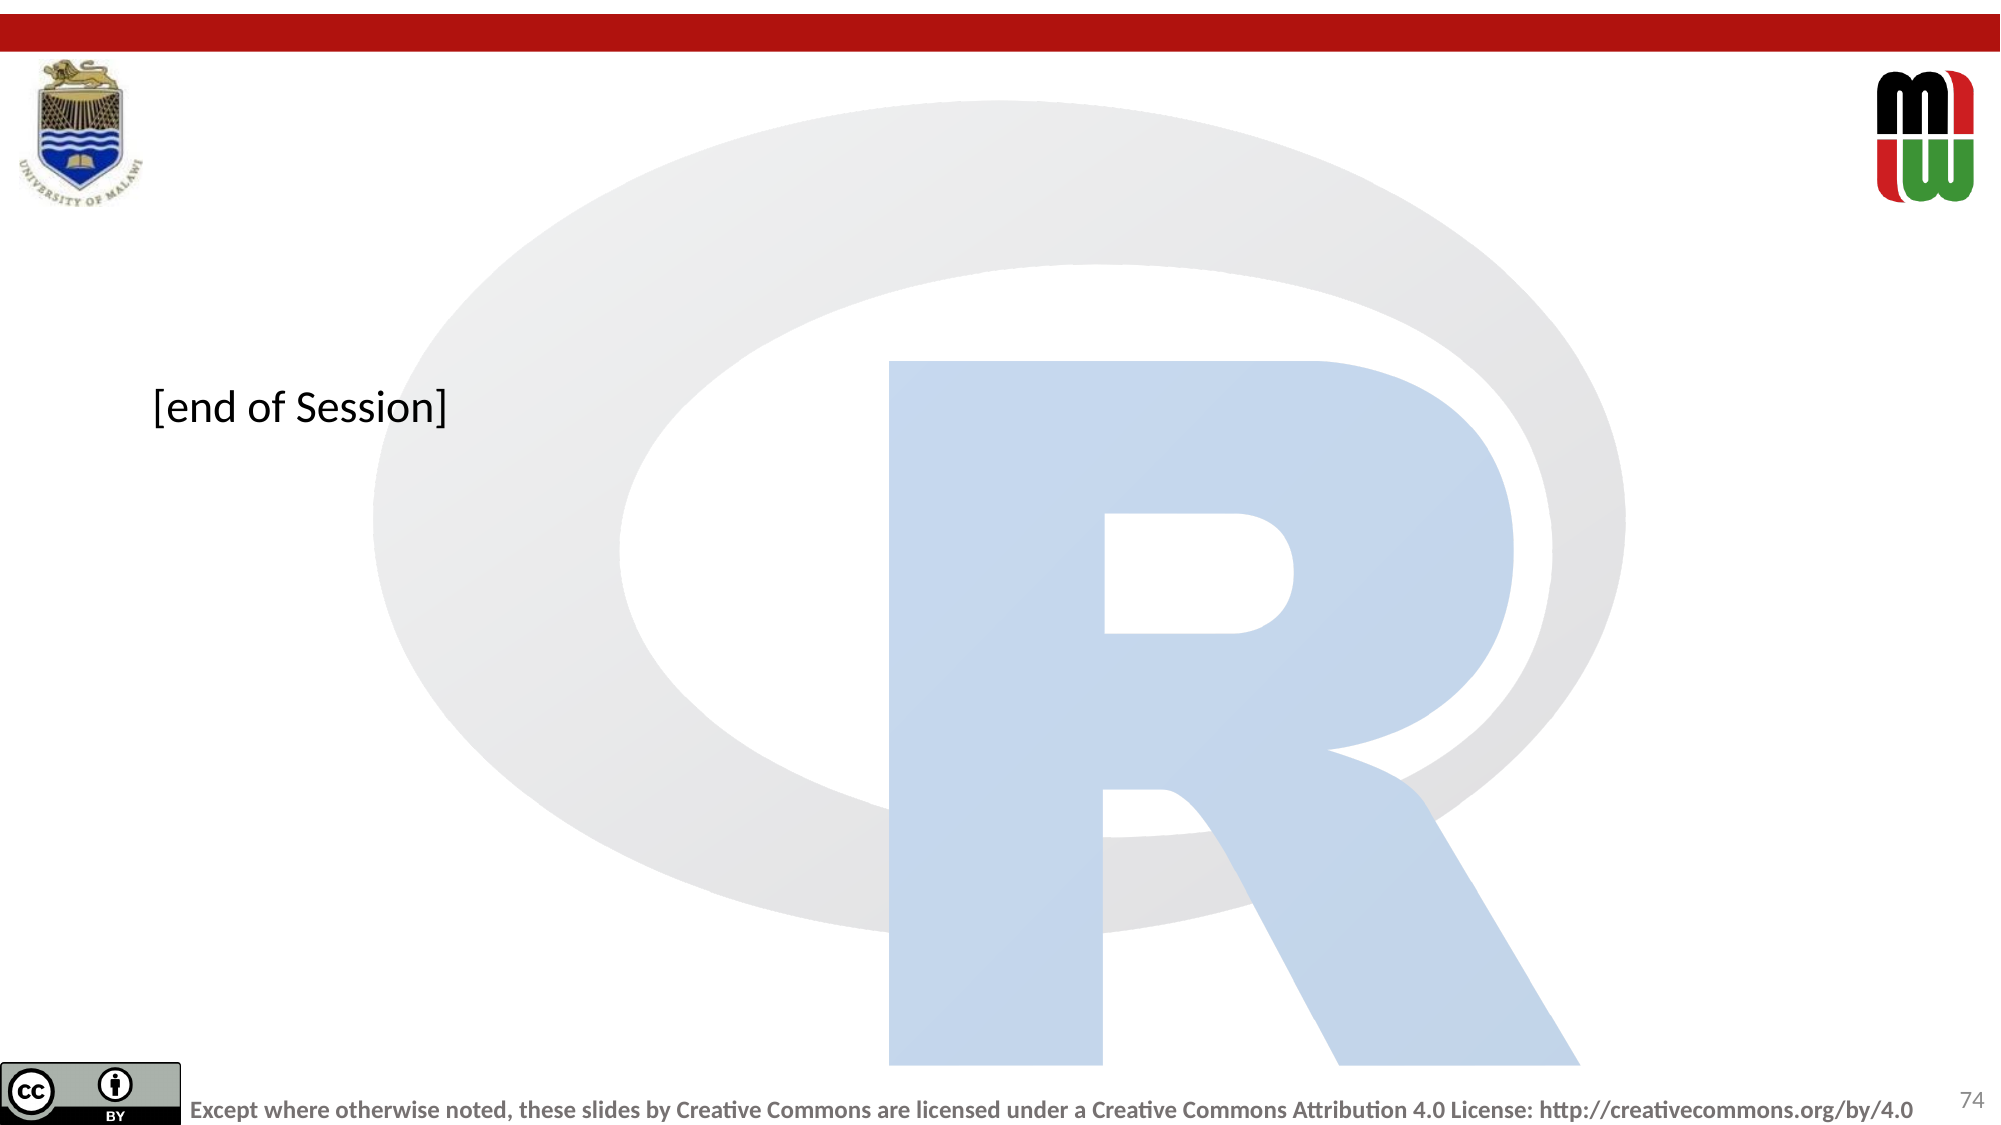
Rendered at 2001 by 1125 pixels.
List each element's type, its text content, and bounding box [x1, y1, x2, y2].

picture [0, 1062, 181, 1125]
picture [19, 59, 143, 207]
slide_number 74 [1550, 1073, 2000, 1125]
